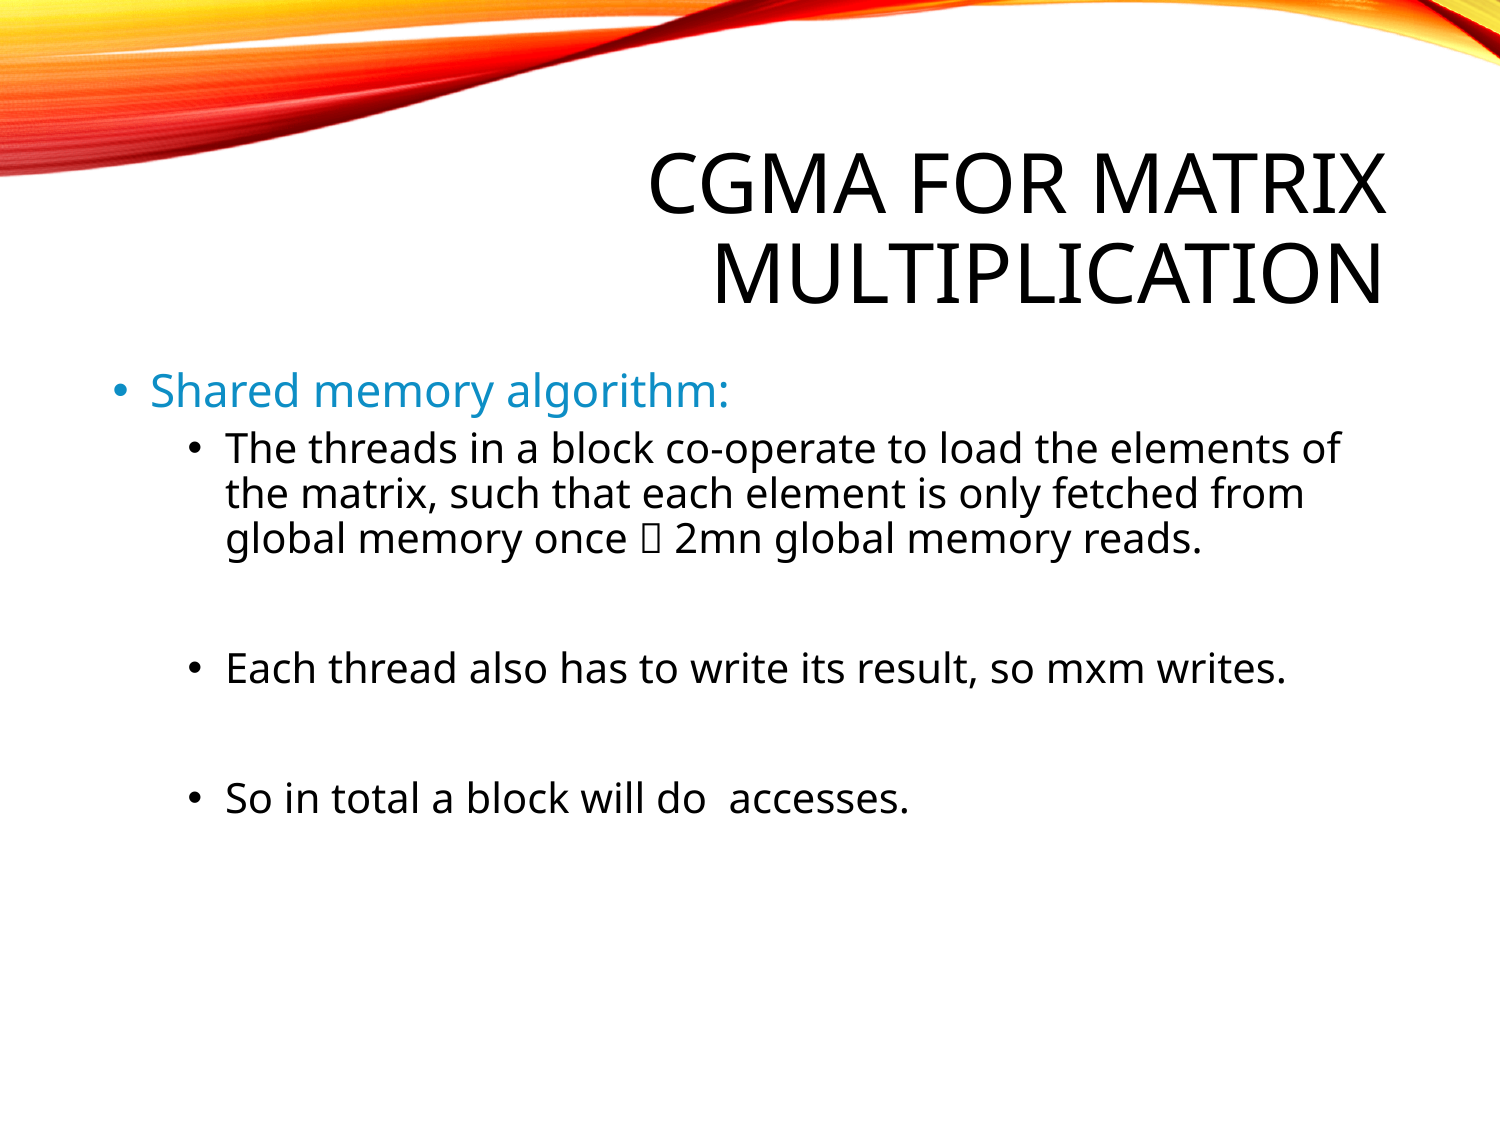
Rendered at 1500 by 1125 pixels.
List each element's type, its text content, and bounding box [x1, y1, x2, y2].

picture [0, 0, 1500, 178]
title CGMA for matrix multiplication [356, 125, 1403, 338]
